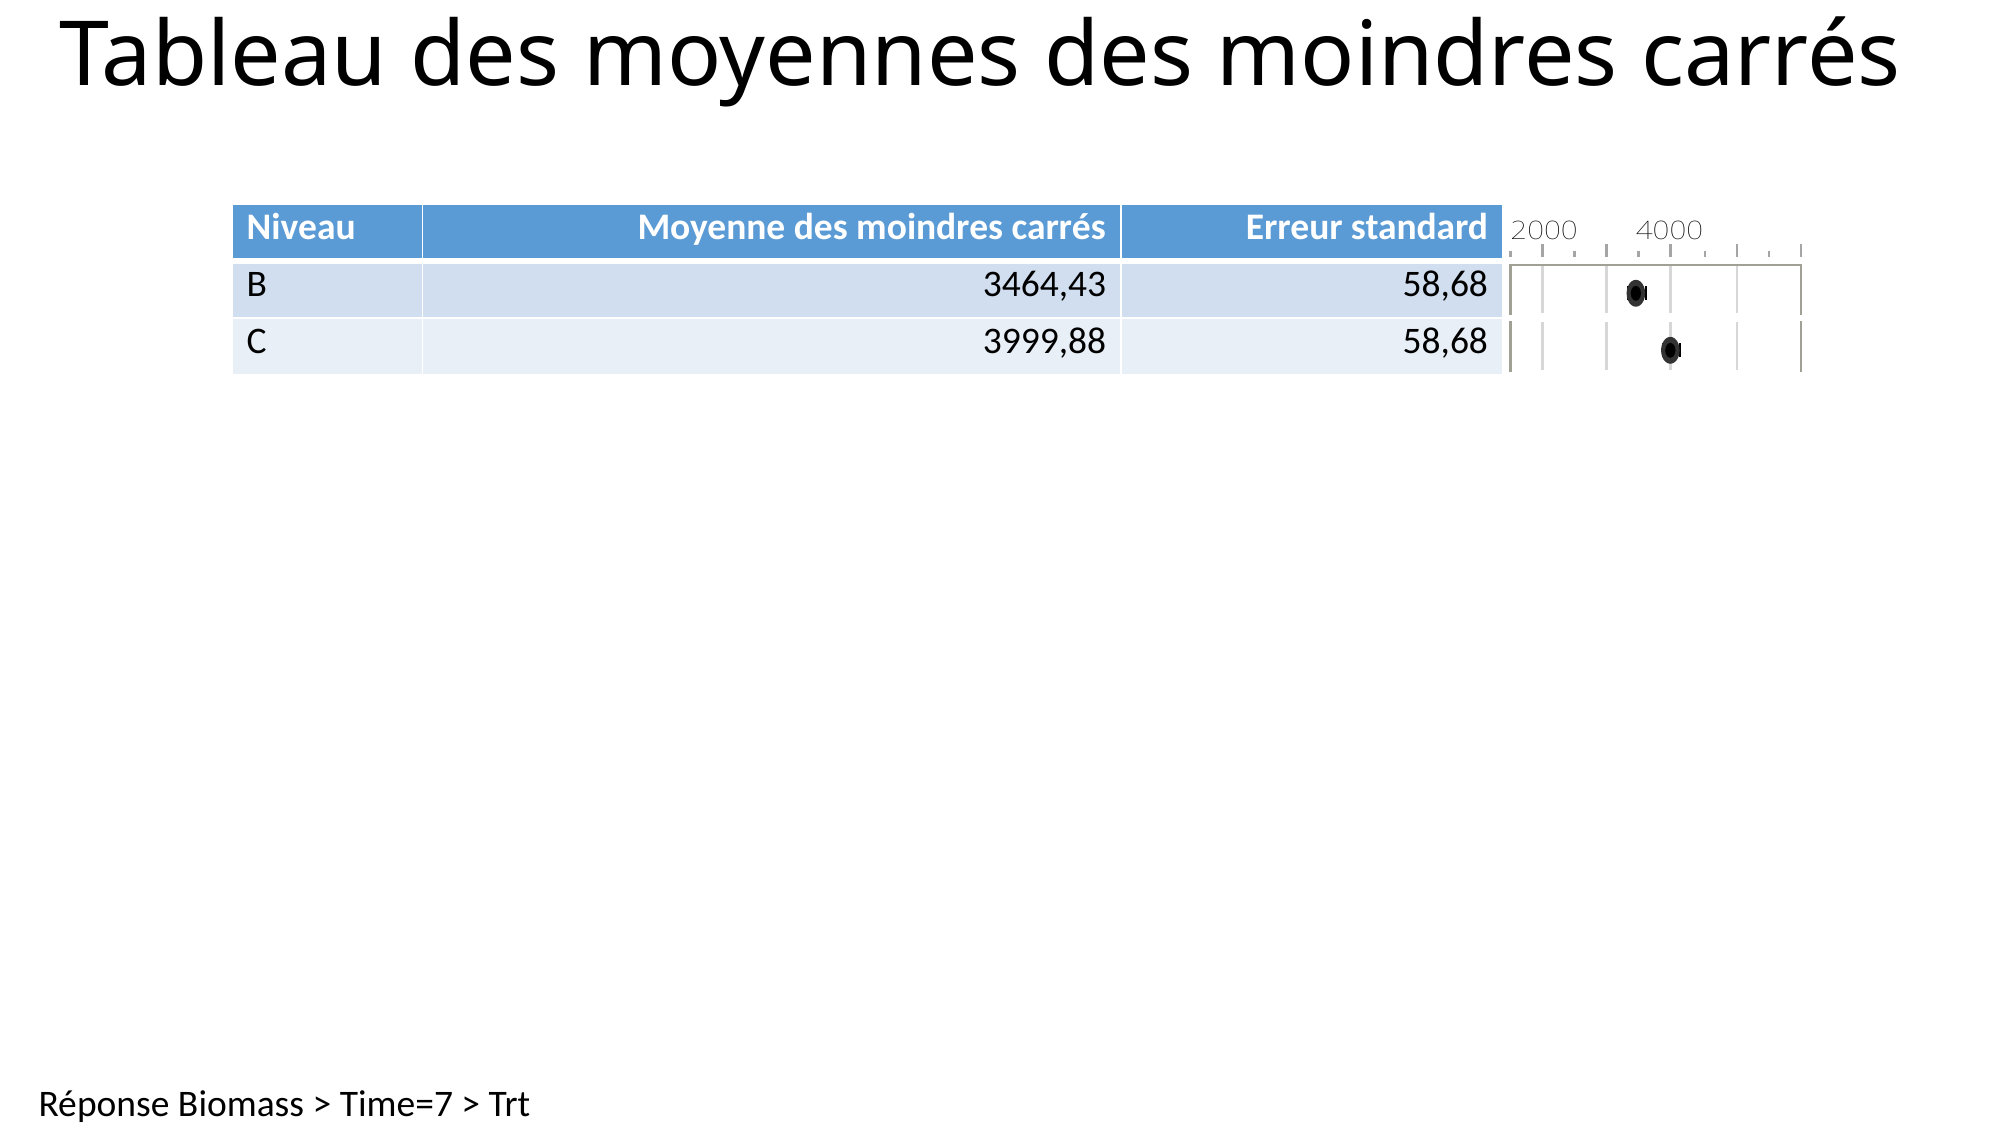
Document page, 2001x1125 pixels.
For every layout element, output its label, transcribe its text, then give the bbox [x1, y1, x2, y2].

table_cell B [233, 264, 422, 317]
table_header Moyenne des moindres carrés [423, 205, 1120, 258]
text_box Réponse Biomass > Time=7 > Trt [38, 1079, 531, 1125]
table_header Erreur standard [1122, 205, 1502, 258]
table_cell 3464,43 [423, 264, 1120, 317]
table_header [1504, 205, 1805, 258]
table_cell [1504, 319, 1805, 374]
table_cell 58,68 [1122, 319, 1502, 374]
title Tableau des moyennes des moindres carrés [0, 0, 1963, 113]
table_cell 3999,88 [423, 319, 1120, 374]
table_cell 58,68 [1122, 264, 1502, 317]
table_header Niveau [233, 205, 422, 258]
table_cell [1504, 264, 1805, 317]
table_cell C [233, 319, 422, 374]
